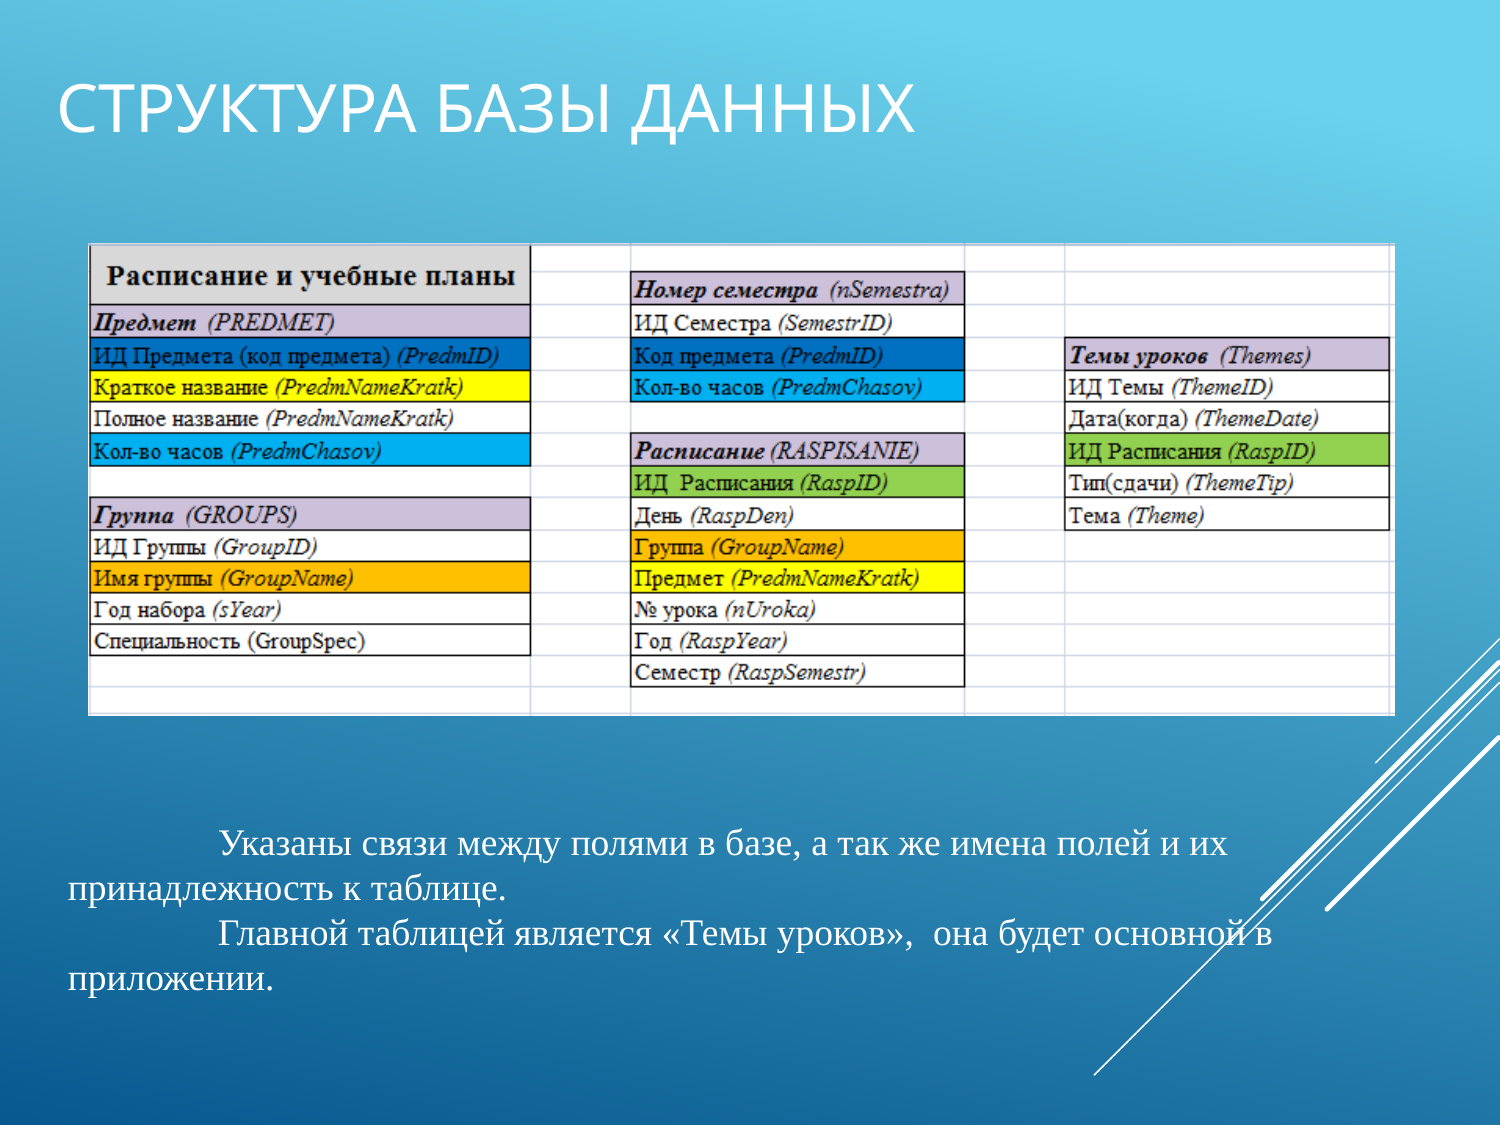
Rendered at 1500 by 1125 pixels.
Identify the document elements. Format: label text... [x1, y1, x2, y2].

title Структура базы данных [41, 30, 1447, 181]
text_box Указаны связи между полями в базе, а так же имена полей и их принадлежность к таблице. Главной таблицей является «Темы уроков», она будет основной в приложении. [53, 810, 1459, 1006]
picture [88, 243, 1395, 717]
